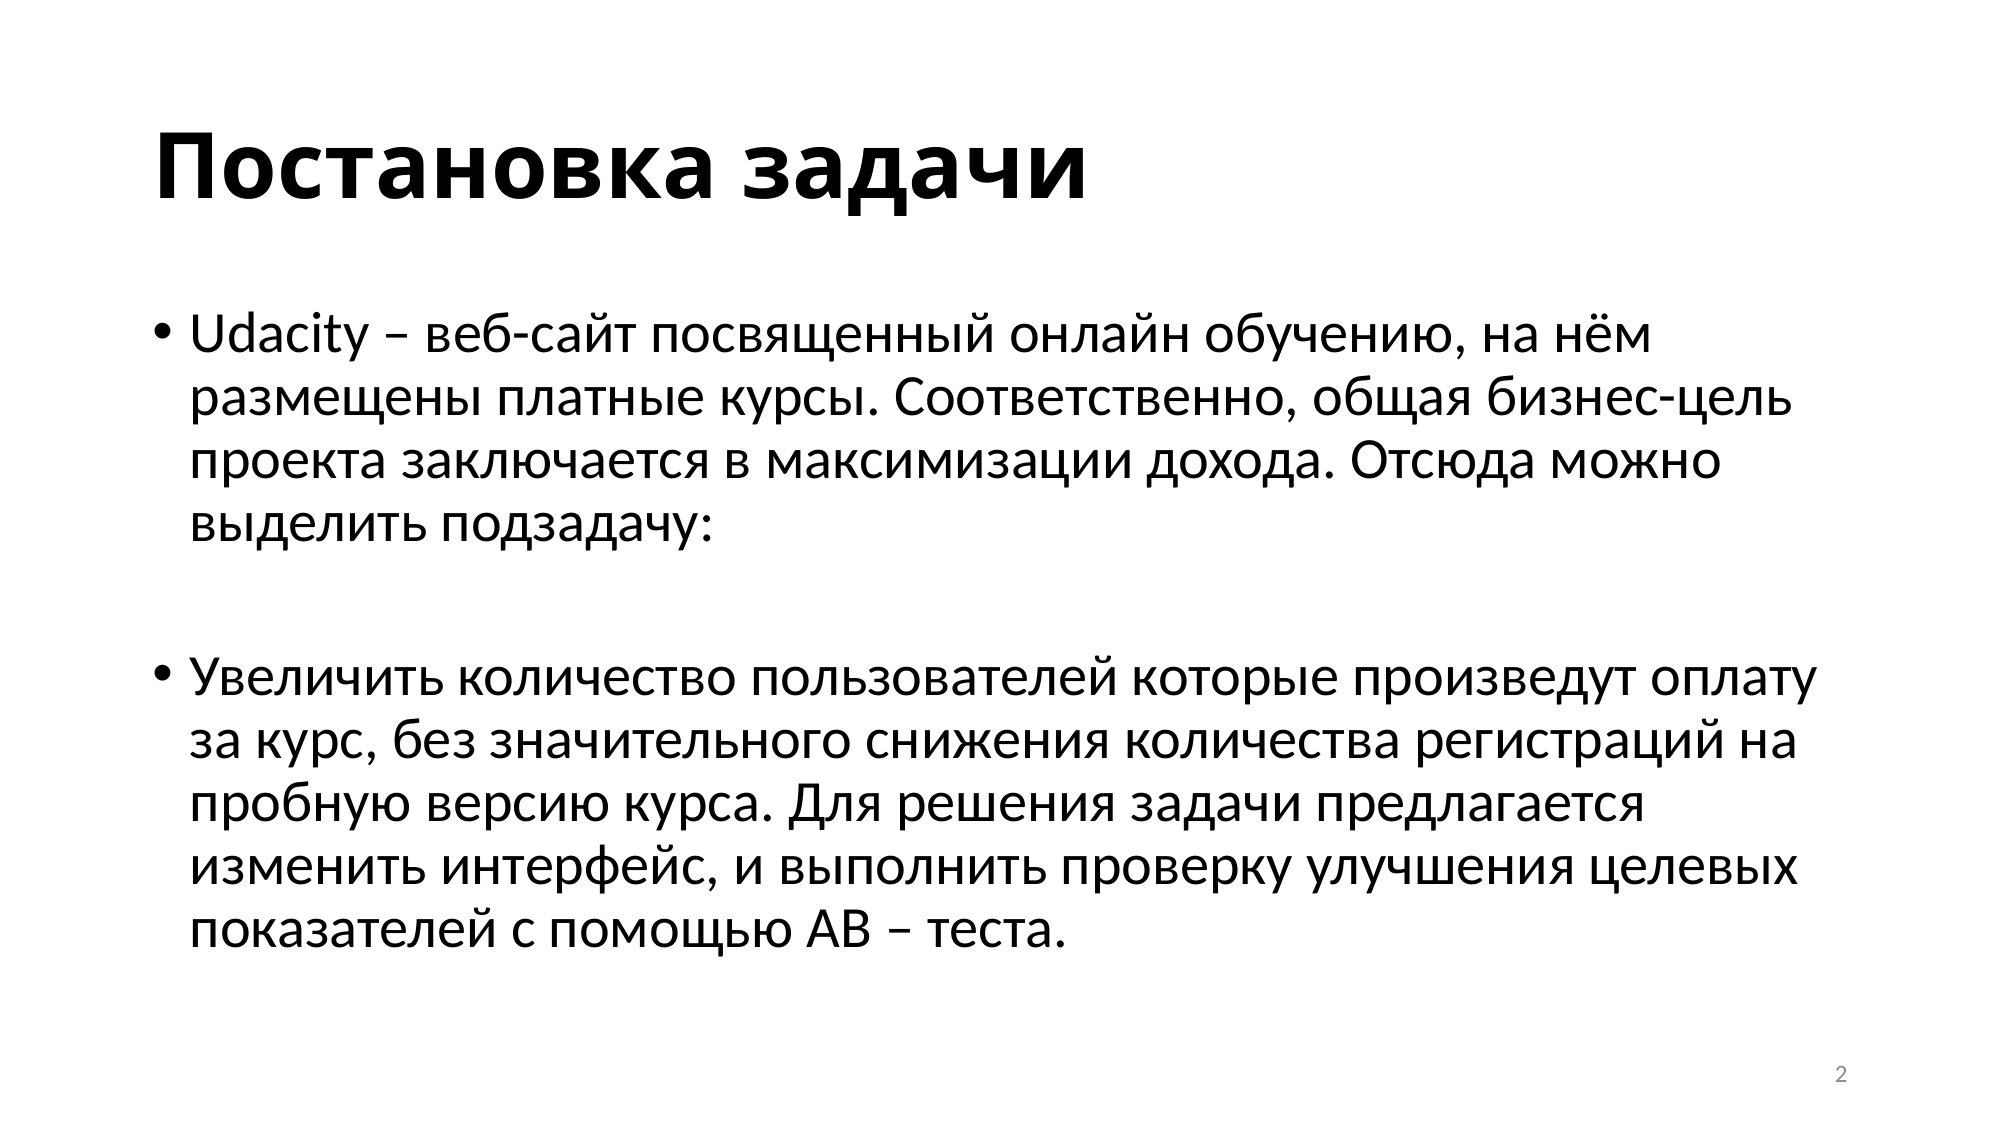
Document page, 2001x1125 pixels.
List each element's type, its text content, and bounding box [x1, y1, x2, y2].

list Udacity – веб-сайт посвященный онлайн обучению, на нём размещены платные курсы. Соответственно, общая бизнес-цель проекта заключается в максимизации дохода. Отсюда можно выделить подзадачу: Увеличить количество пользователей которые произведут оплату за курс, без значительного снижения количества регистраций на пробную версию курса. Для решения задачи предлагается изменить интерфейс, и выполнить проверку улучшения целевых показателей с помощью AB – теста. [137, 294, 1863, 1009]
slide_number 2 [1412, 1042, 1863, 1103]
title Постановка задачи [137, 59, 1863, 278]
